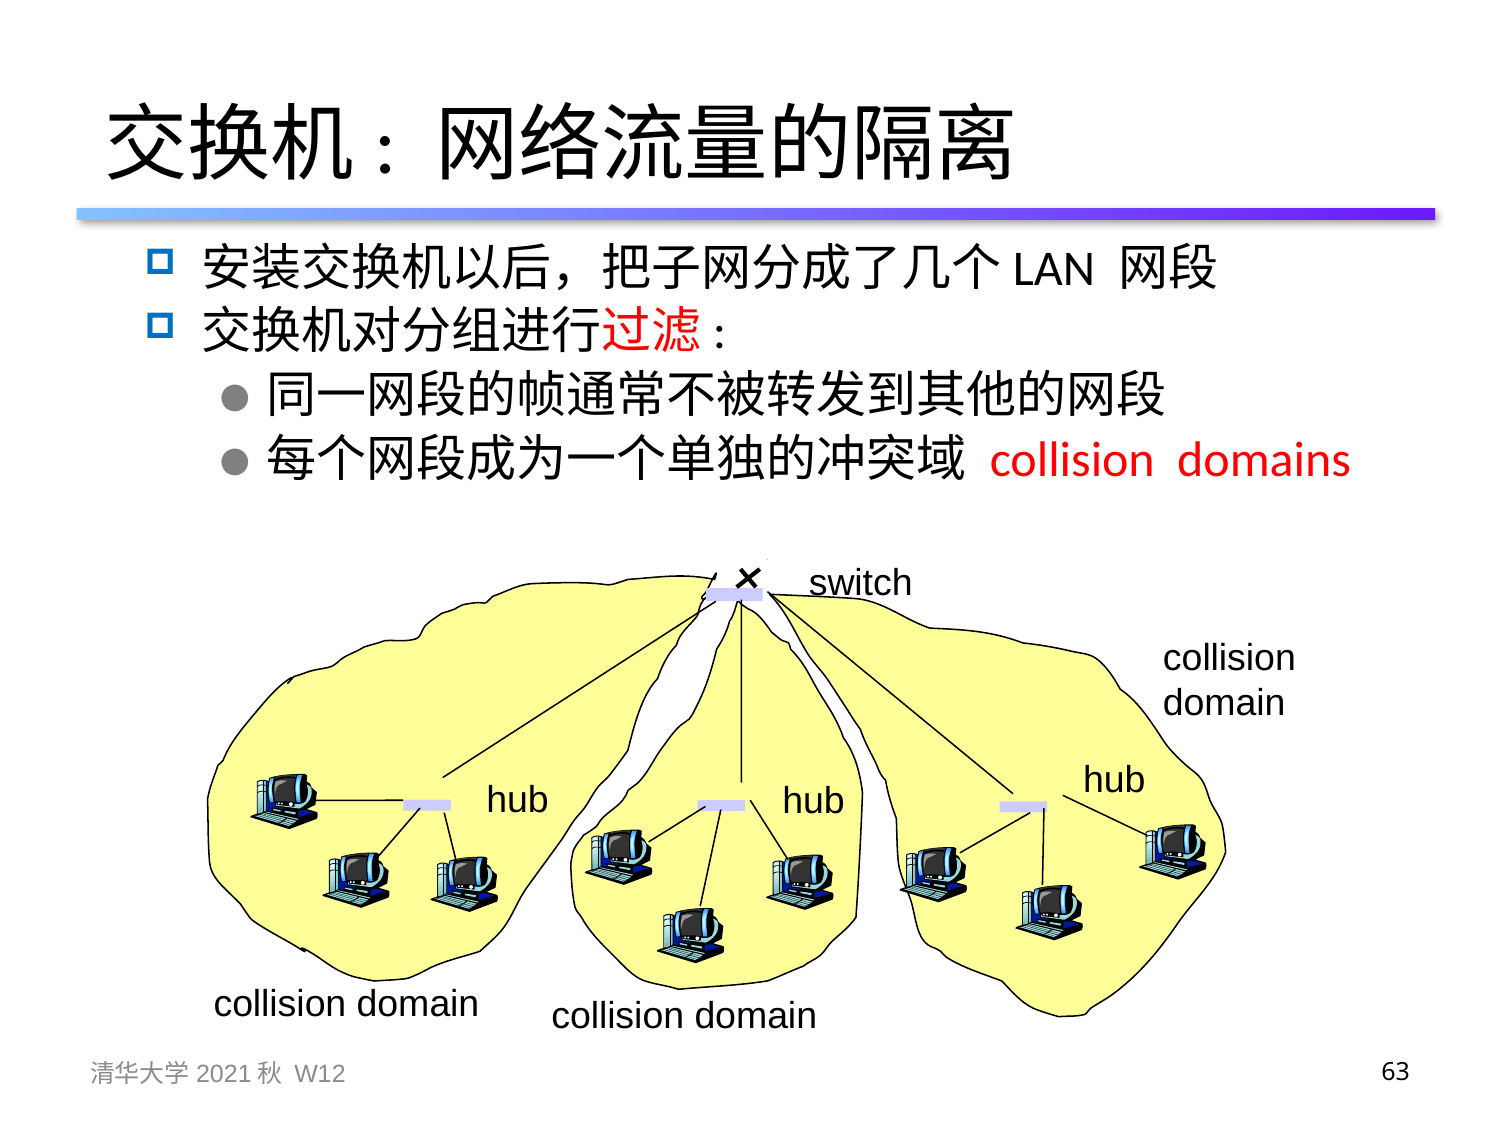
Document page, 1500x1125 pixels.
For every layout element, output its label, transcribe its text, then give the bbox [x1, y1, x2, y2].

text_box [1212, 804, 1226, 879]
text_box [249, 550, 1208, 964]
text_box [974, 971, 1140, 1017]
slide_number 63 [1074, 1042, 1425, 1103]
text_box [629, 971, 792, 983]
text_box collision domain [1212, 625, 1322, 731]
slide_number 清华大学2021秋 W12 [75, 1042, 425, 1103]
text_box [619, 982, 650, 1043]
title 交换机: 网络流量的隔离 [89, 70, 1365, 211]
text_box [207, 726, 244, 910]
text_box collision domain [198, 971, 495, 1031]
text_box collision domain [536, 983, 832, 1044]
list 安装交换机以后，把子网分成了几个LAN 网段 交换机对分组进行过滤: 同一网段的帧通常不被转发到其他的网段 每个网段成为一个单独的冲突域 collision domains [129, 234, 1423, 563]
